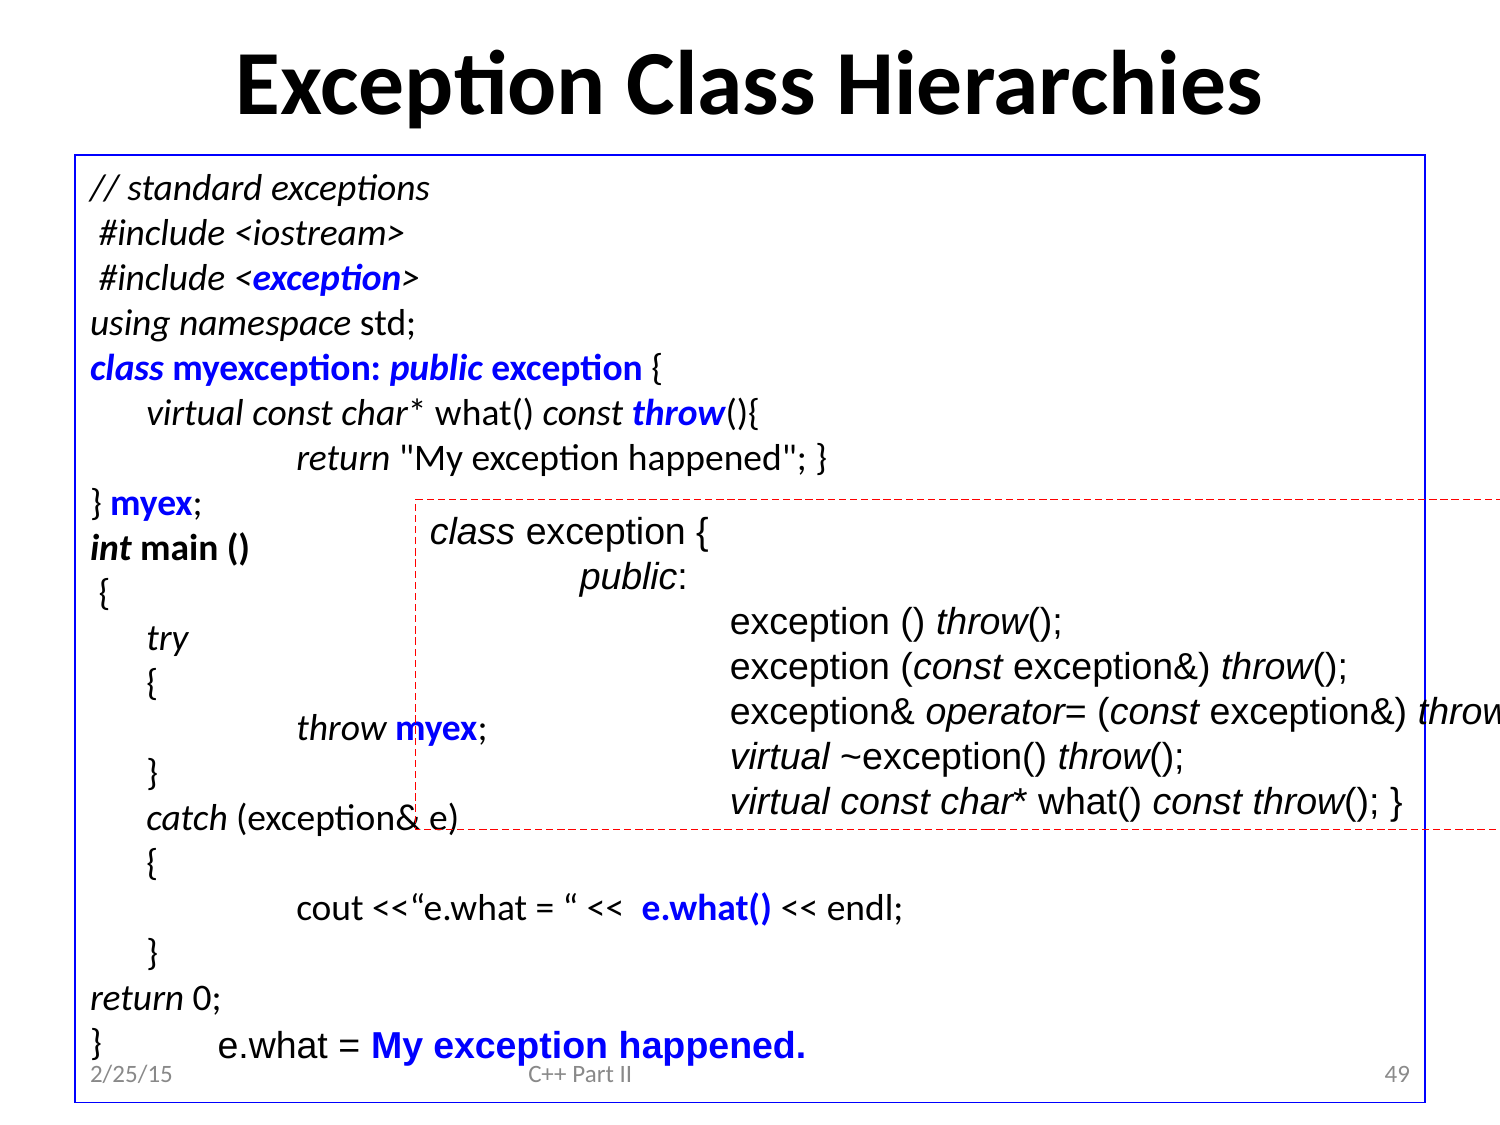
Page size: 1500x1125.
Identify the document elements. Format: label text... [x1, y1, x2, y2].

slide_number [75, 1042, 425, 1103]
list // standard exceptions #include <iostream> #include <exception> using namespace std; class myexception: public exception { virtual const char* what() const throw(){ return "My exception happened"; } } myex; int main () { try { throw myex; } catch (exception& e) { cout <<“e.what = “ << e.what() << endl; } return 0; } [74, 154, 1426, 1103]
slide_number 49 [1074, 1042, 1425, 1103]
text_box e.what = My exception happened. [203, 1013, 822, 1074]
title Exception Class Hierarchies [74, 0, 1426, 154]
footer C++ Part II [512, 1042, 988, 1103]
text_box class exception { public: exception () throw(); exception (const exception&) throw(); exception& operator= (const exception&) throw(); virtual ~exception() throw(); virtual const char* what() const throw(); } [415, 499, 1500, 830]
